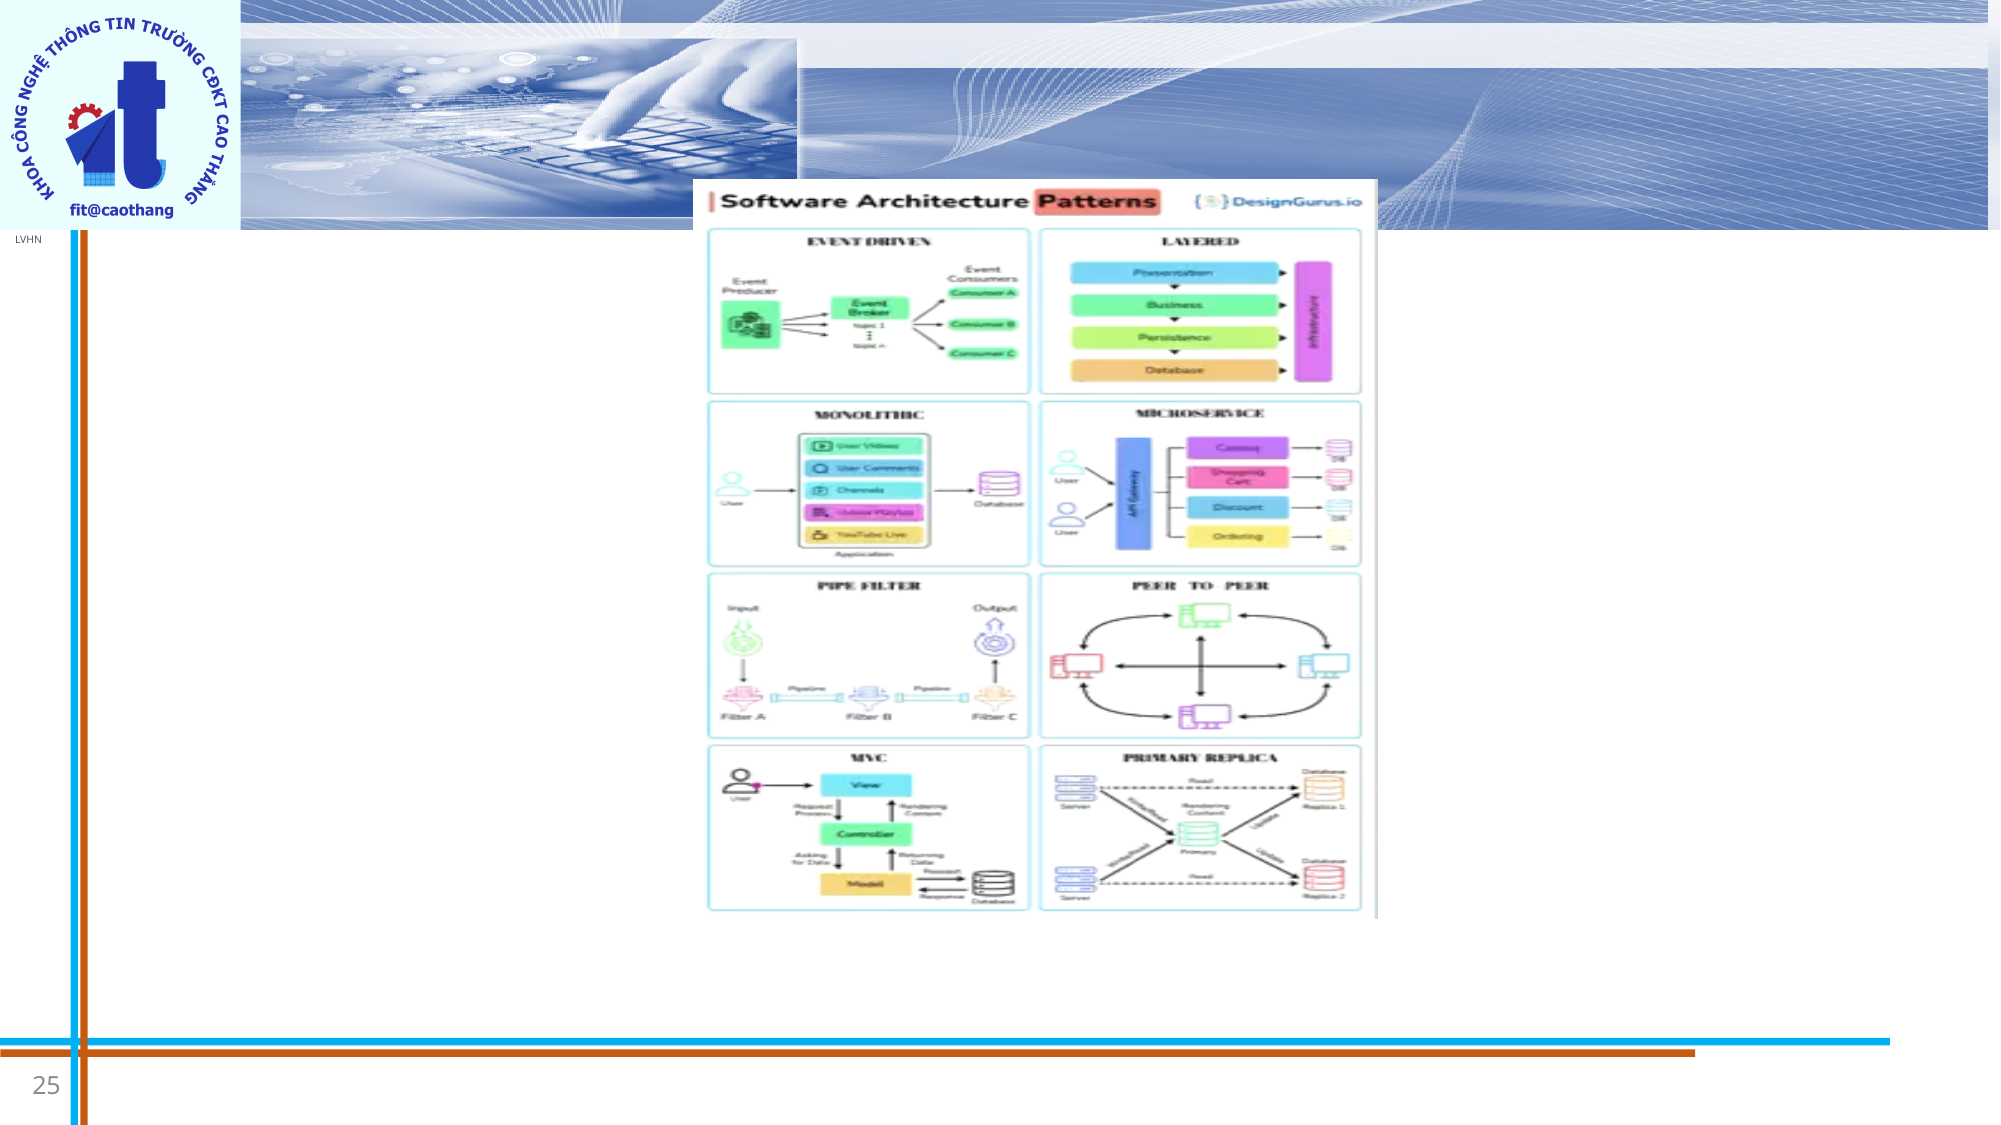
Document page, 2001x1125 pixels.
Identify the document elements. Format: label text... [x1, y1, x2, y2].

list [692, 179, 1379, 919]
picture [0, 0, 241, 230]
slide_number 25 [0, 1056, 76, 1117]
